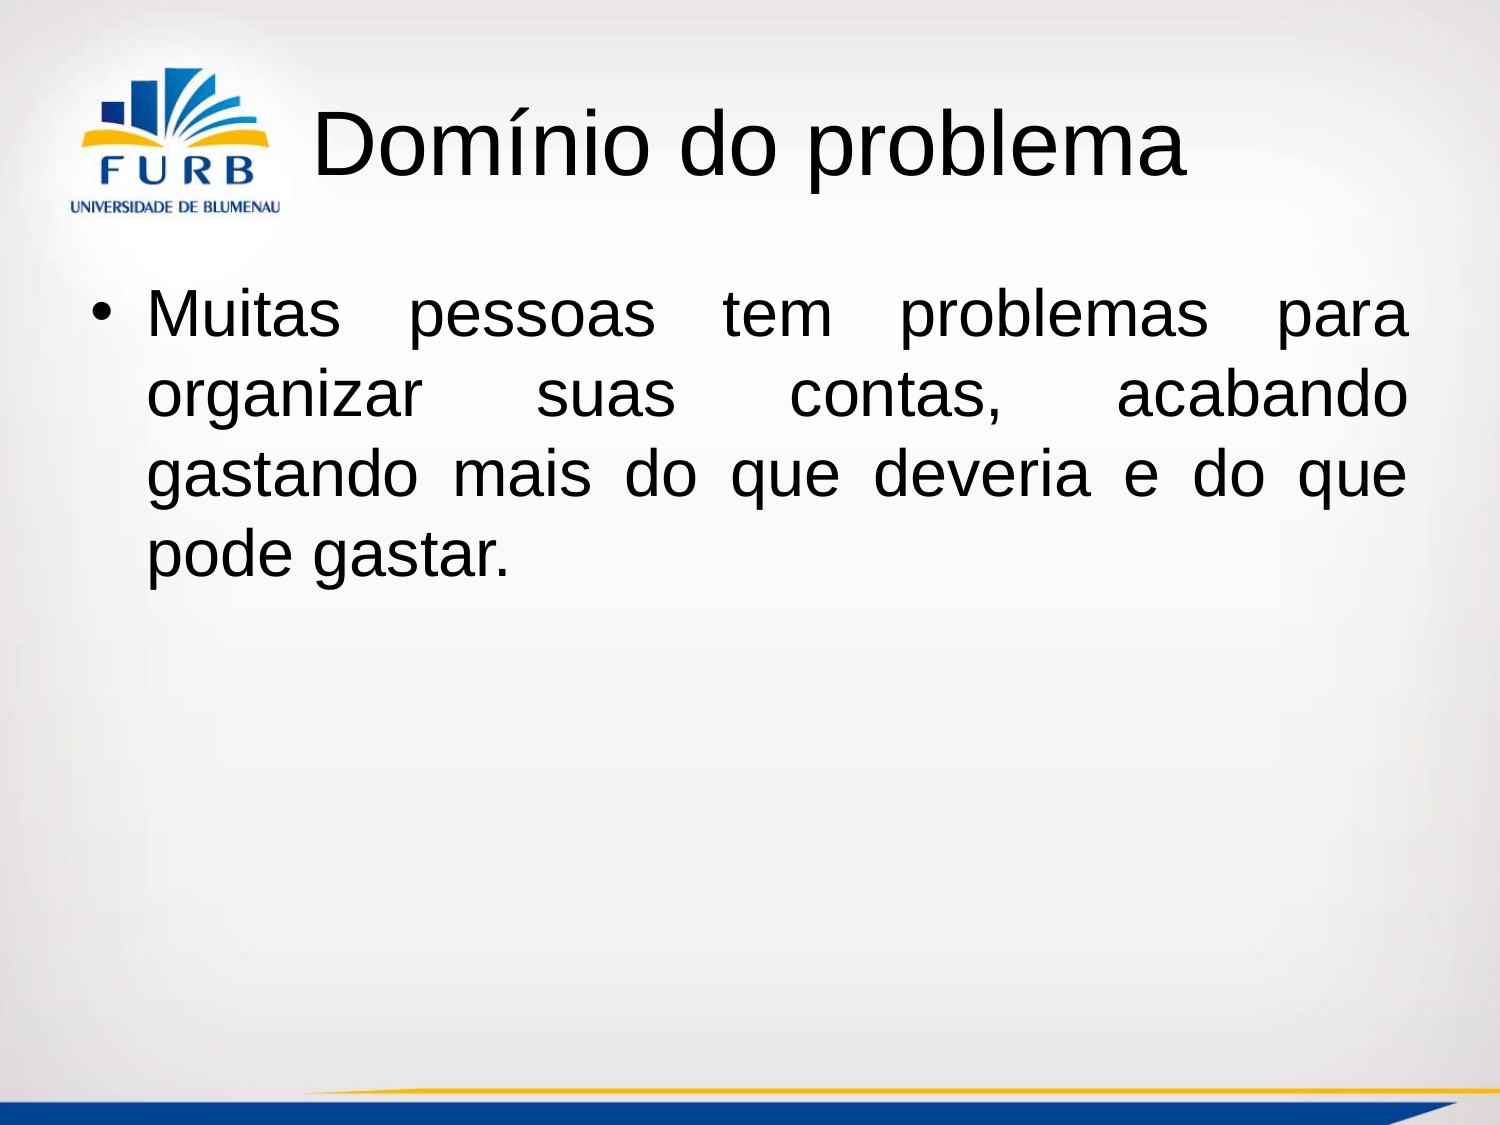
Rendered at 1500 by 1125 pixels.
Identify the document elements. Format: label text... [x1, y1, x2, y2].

picture [0, 0, 1500, 1125]
list Muitas pessoas tem problemas para organizar suas contas, acabando gastando mais do que deveria e do que pode gastar. [75, 262, 1425, 1005]
title Domínio do problema [75, 45, 1425, 233]
